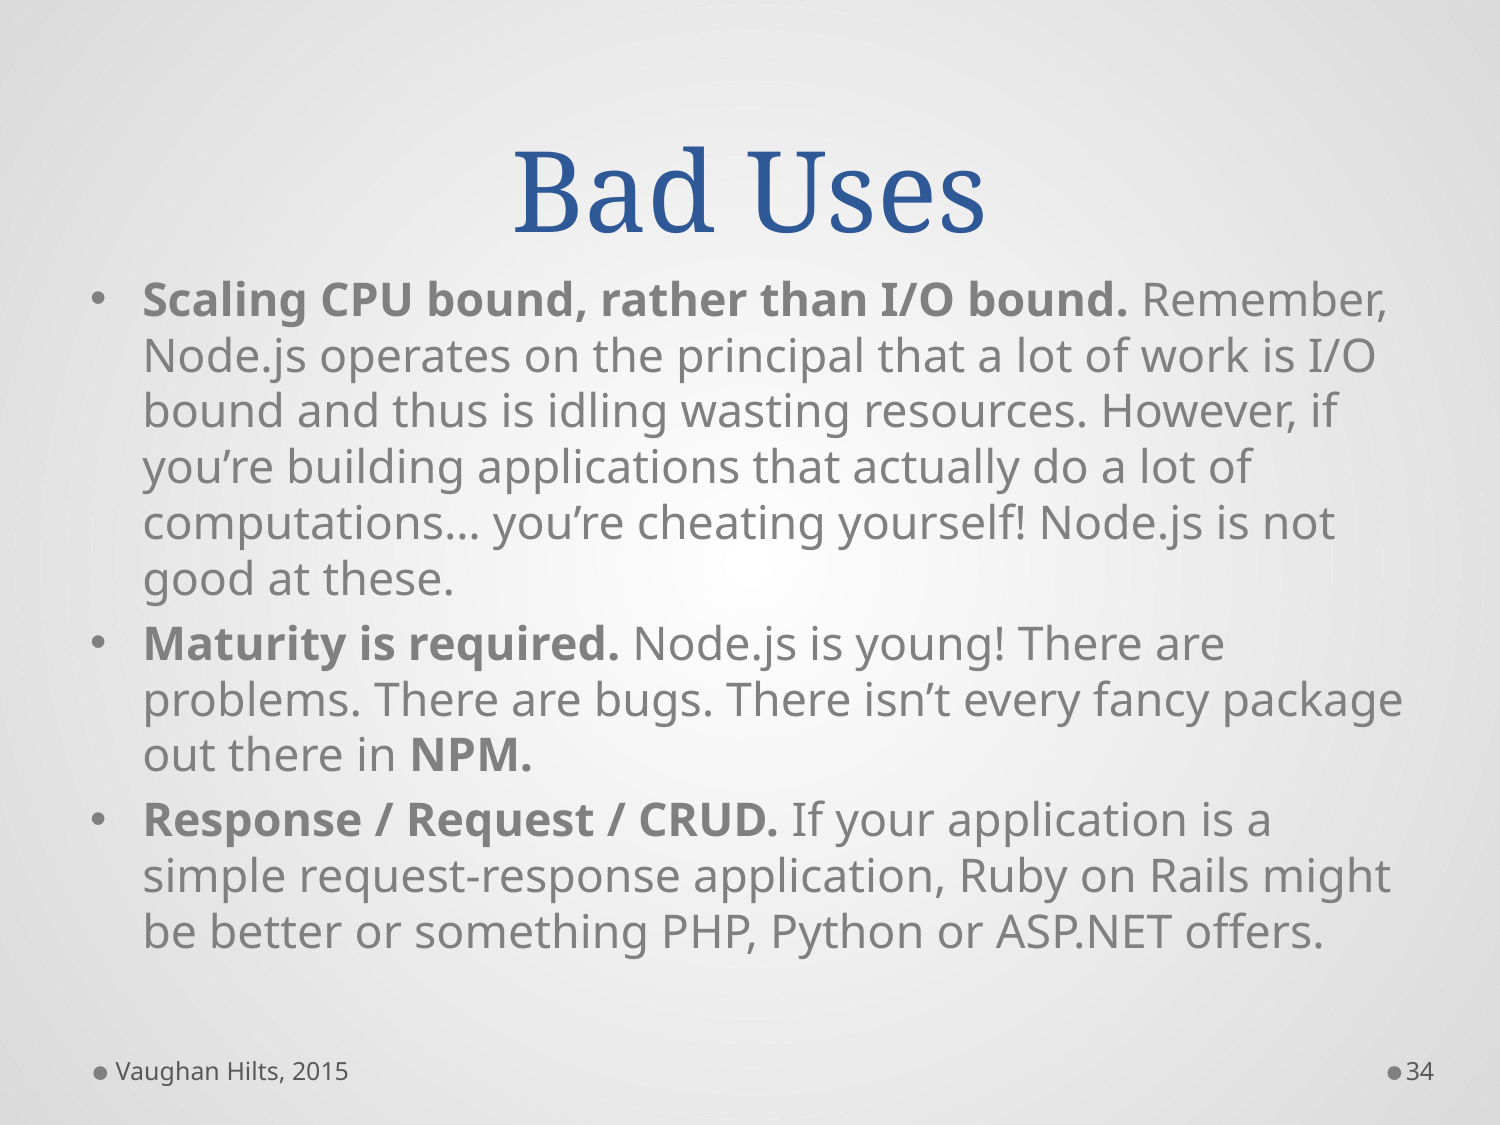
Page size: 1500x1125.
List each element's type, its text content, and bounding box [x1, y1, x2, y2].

list Scaling CPU bound, rather than I/O bound. Remember, Node.js operates on the principal that a lot of work is I/O bound and thus is idling wasting resources. However, if you’re building applications that actually do a lot of computations… you’re cheating yourself! Node.js is not good at these. Maturity is required. Node.js is young! There are problems. There are bugs. There isn’t every fancy package out there in NPM. Response / Request / CRUD. If your application is a simple request-response application, Ruby on Rails might be better or something PHP, Python or ASP.NET offers. [75, 262, 1425, 1005]
title Bad Uses [75, 0, 1425, 262]
footer Vaughan Hilts, 2015 [108, 1042, 576, 1103]
slide_number 34 [1401, 1042, 1494, 1103]
